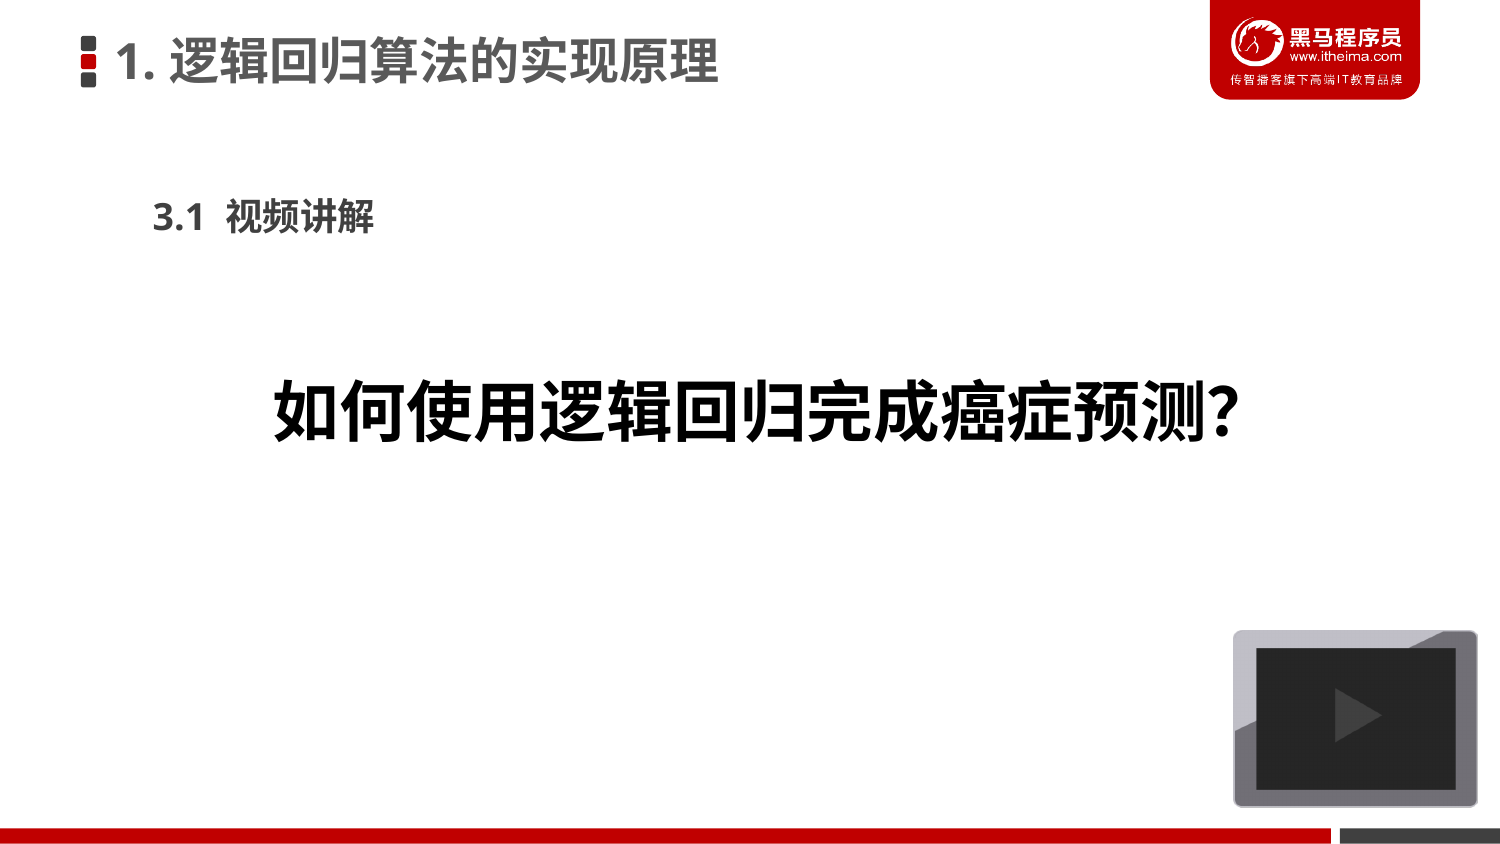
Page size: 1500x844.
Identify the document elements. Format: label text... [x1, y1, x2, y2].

picture [1232, 630, 1478, 809]
picture [1212, 8, 1421, 94]
text_box 3.1 视频讲解 [138, 185, 715, 246]
text_box 如何使用逻辑回归完成癌症预测？ [218, 362, 1329, 458]
text_box 1.逻辑回归算法的实现原理 [103, 0, 987, 130]
